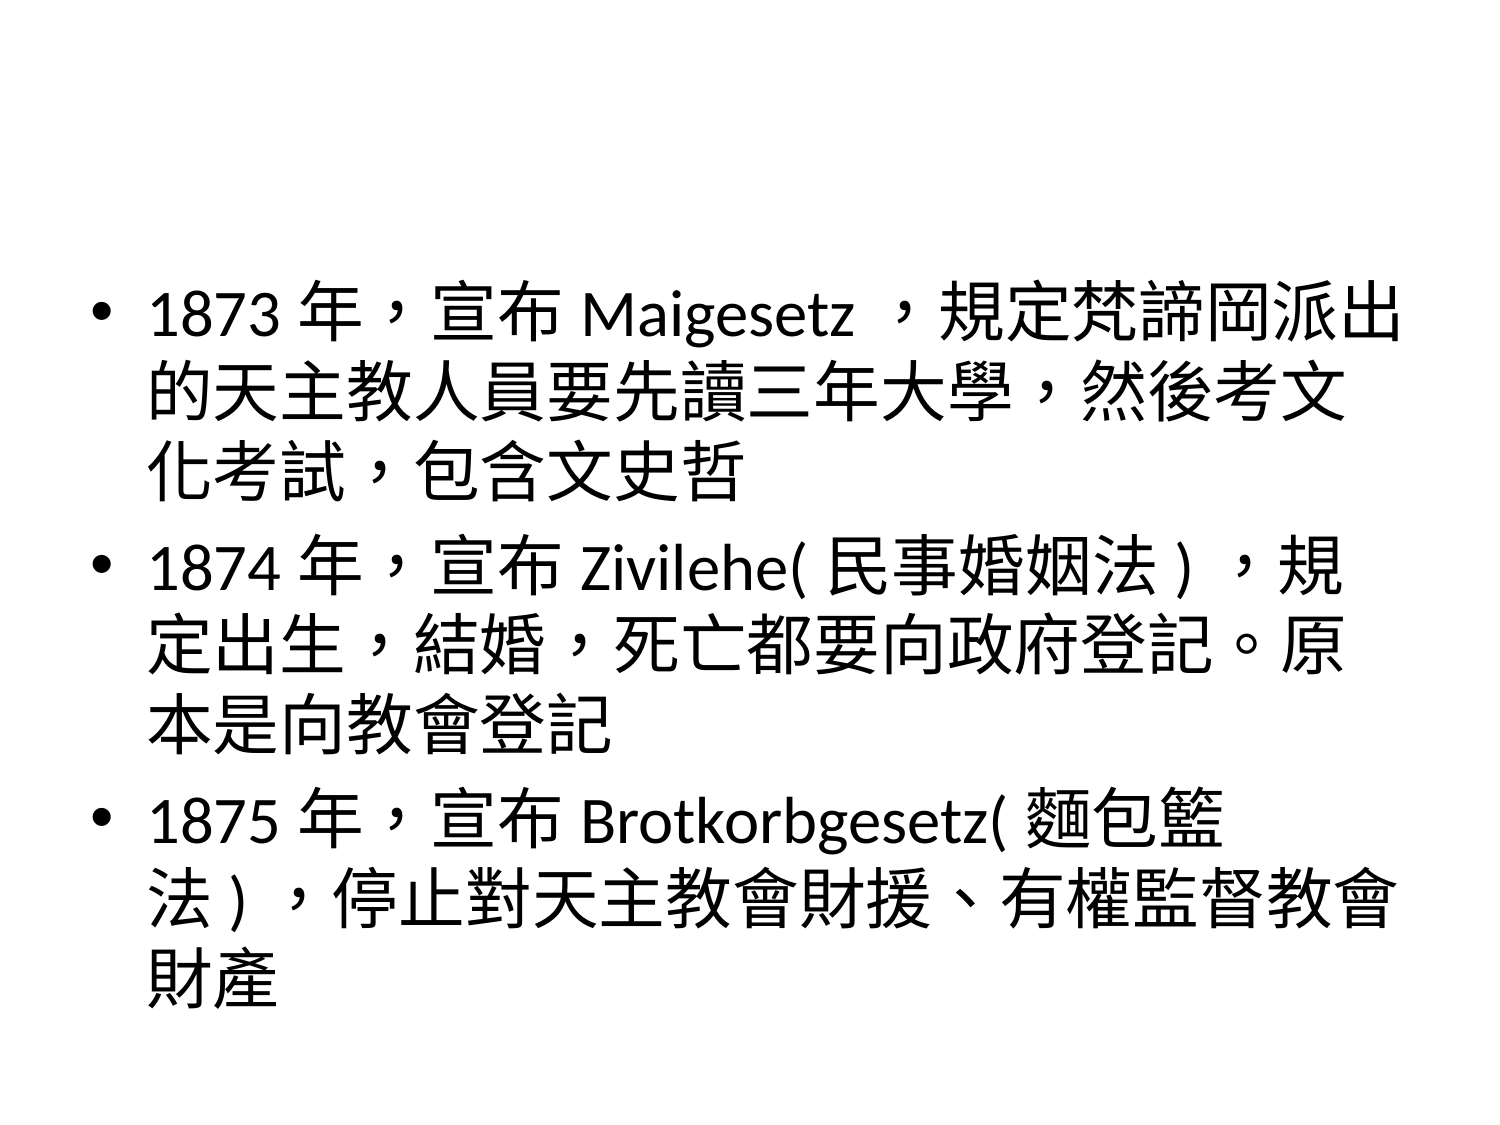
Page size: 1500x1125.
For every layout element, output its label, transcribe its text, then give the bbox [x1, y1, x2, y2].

list 1873年，宣布Maigesetz，規定梵諦岡派出的天主教人員要先讀三年大學，然後考文化考試，包含文史哲 1874年，宣布Zivilehe(民事婚姻法)，規定出生，結婚，死亡都要向政府登記。原本是向教會登記 1875年，宣布Brotkorbgesetz(麵包籃法)，停止對天主教會財援、有權監督教會財產 [75, 262, 1425, 1005]
